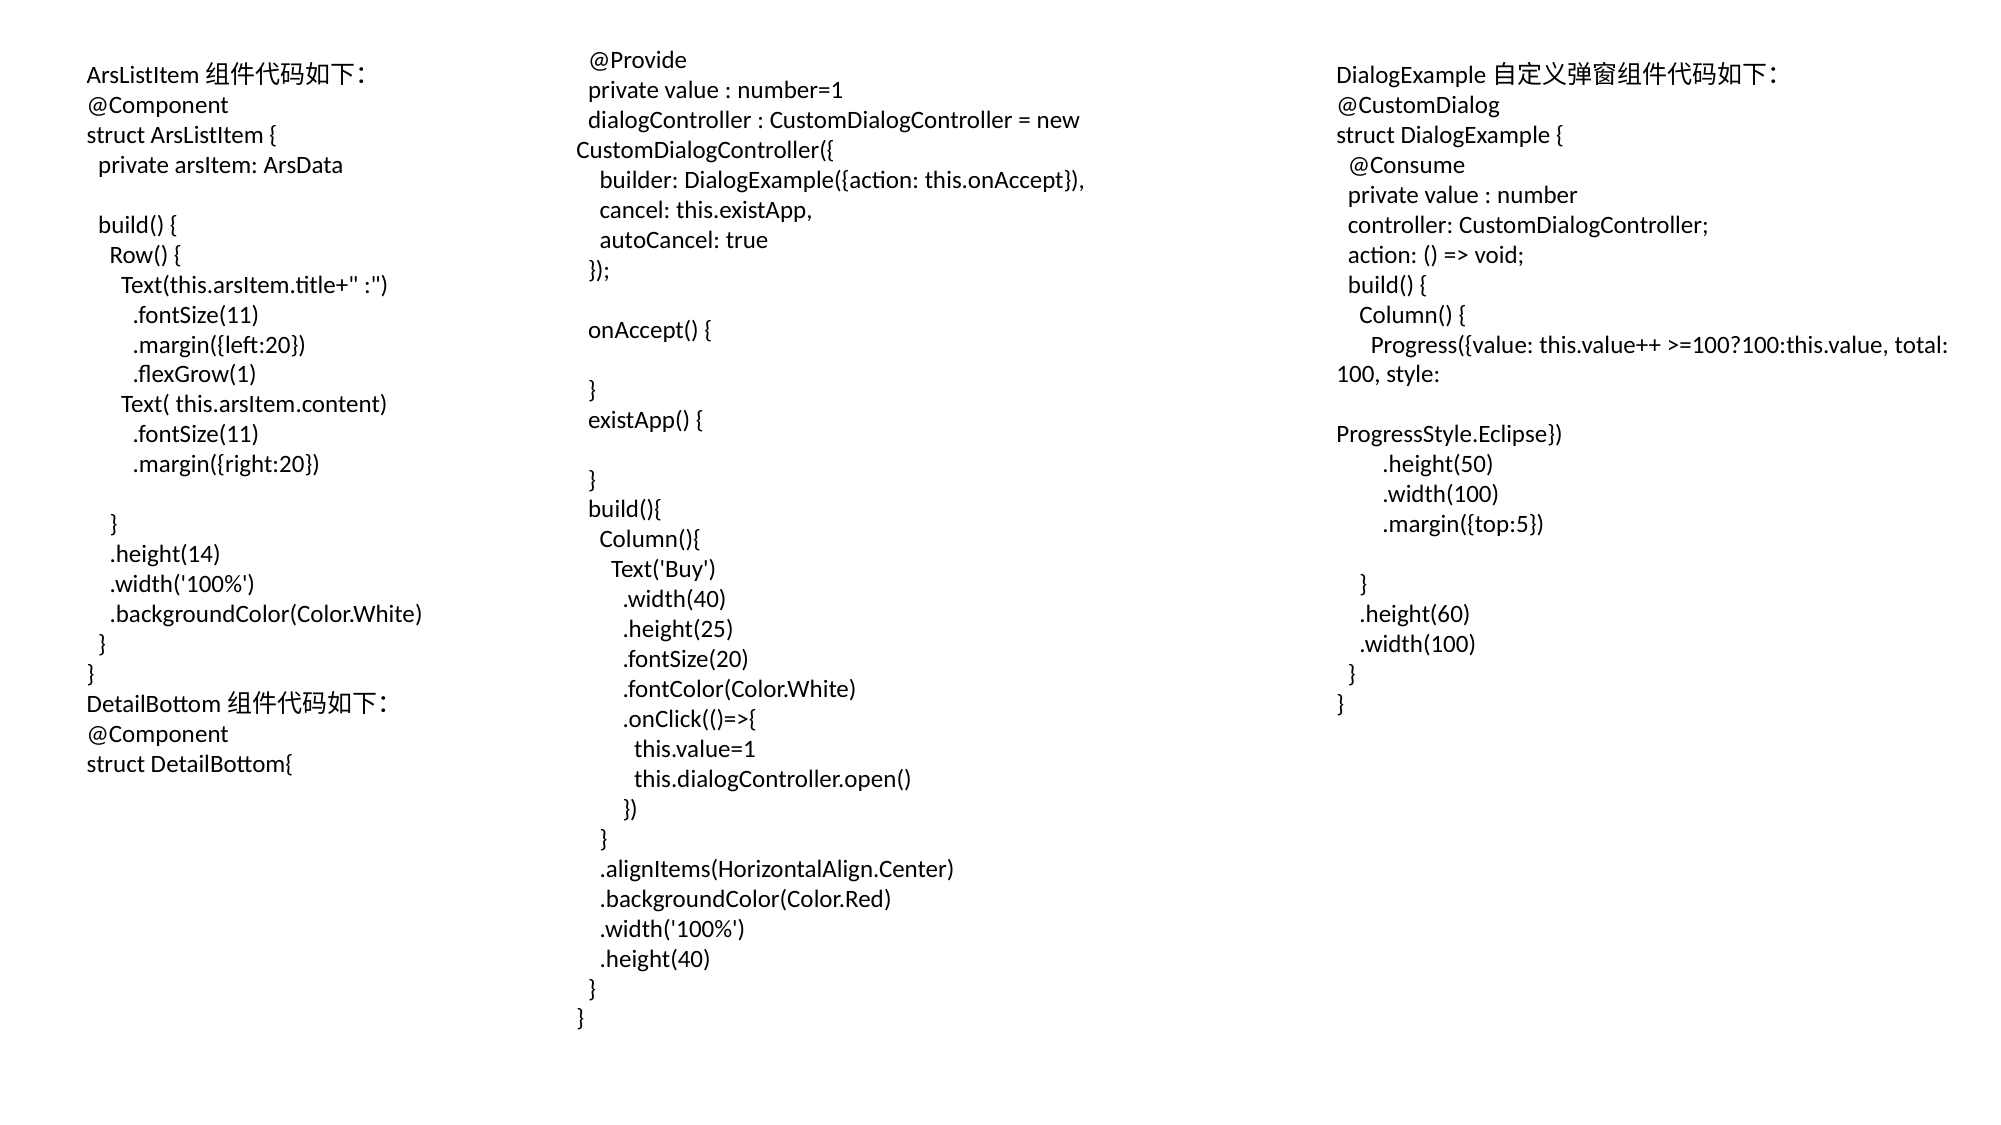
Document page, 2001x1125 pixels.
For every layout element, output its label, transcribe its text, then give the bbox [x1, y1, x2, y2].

text_box @Provide private value : number=1 dialogController : CustomDialogController = new CustomDialogController({ builder: DialogExample({action: this.onAccept}), cancel: this.existApp, autoCancel: true }); onAccept() { } existApp() { } build(){ Column(){ Text('Buy') .width(40) .height(25) .fontSize(20) .fontColor(Color.White) .onClick(()=>{ this.value=1 this.dialogController.open() }) } .alignItems(HorizontalAlign.Center) .backgroundColor(Color.Red) .width('100%') .height(40) } } [561, 36, 1143, 1040]
text_box ArsListItem组件代码如下： @Component struct ArsListItem { private arsItem: ArsData build() { Row() { Text(this.arsItem.title+" :") .fontSize(11) .margin({left:20}) .flexGrow(1) Text( this.arsItem.content) .fontSize(11) .margin({right:20}) } .height(14) .width('100%') .backgroundColor(Color.White) } } DetailBottom组件代码如下： @Component struct DetailBottom{ [71, 51, 561, 785]
text_box DialogExample自定义弹窗组件代码如下： @CustomDialog struct DialogExample { @Consume private value : number controller: CustomDialogController; action: () => void; build() { Column() { Progress({value: this.value++ >=100?100:this.value, total: 100, style: ProgressStyle.Eclipse}) .height(50) .width(100) .margin({top:5}) } .height(60) .width(100) } } [1321, 51, 2000, 725]
